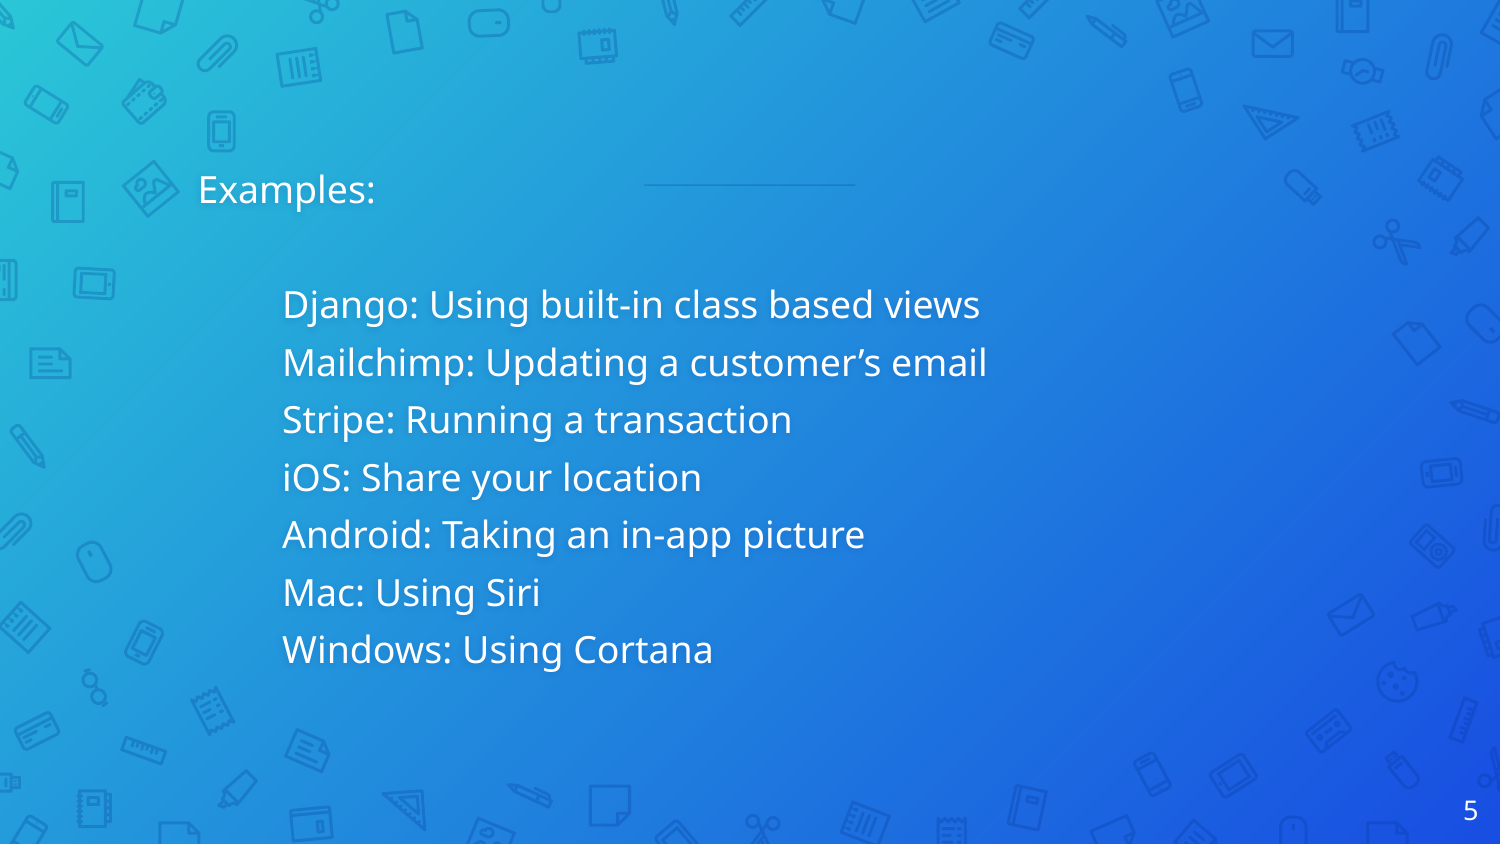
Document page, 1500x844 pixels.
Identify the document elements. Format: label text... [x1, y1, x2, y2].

slide_number ‹#› [1403, 779, 1494, 844]
list Examples: Django: Using built-in class based views Mailchimp: Updating a customer’s email Stripe: Running a transaction iOS: Share your location Android: Taking an in-app picture Mac: Using Siri Windows: Using Cortana [182, 150, 1318, 693]
